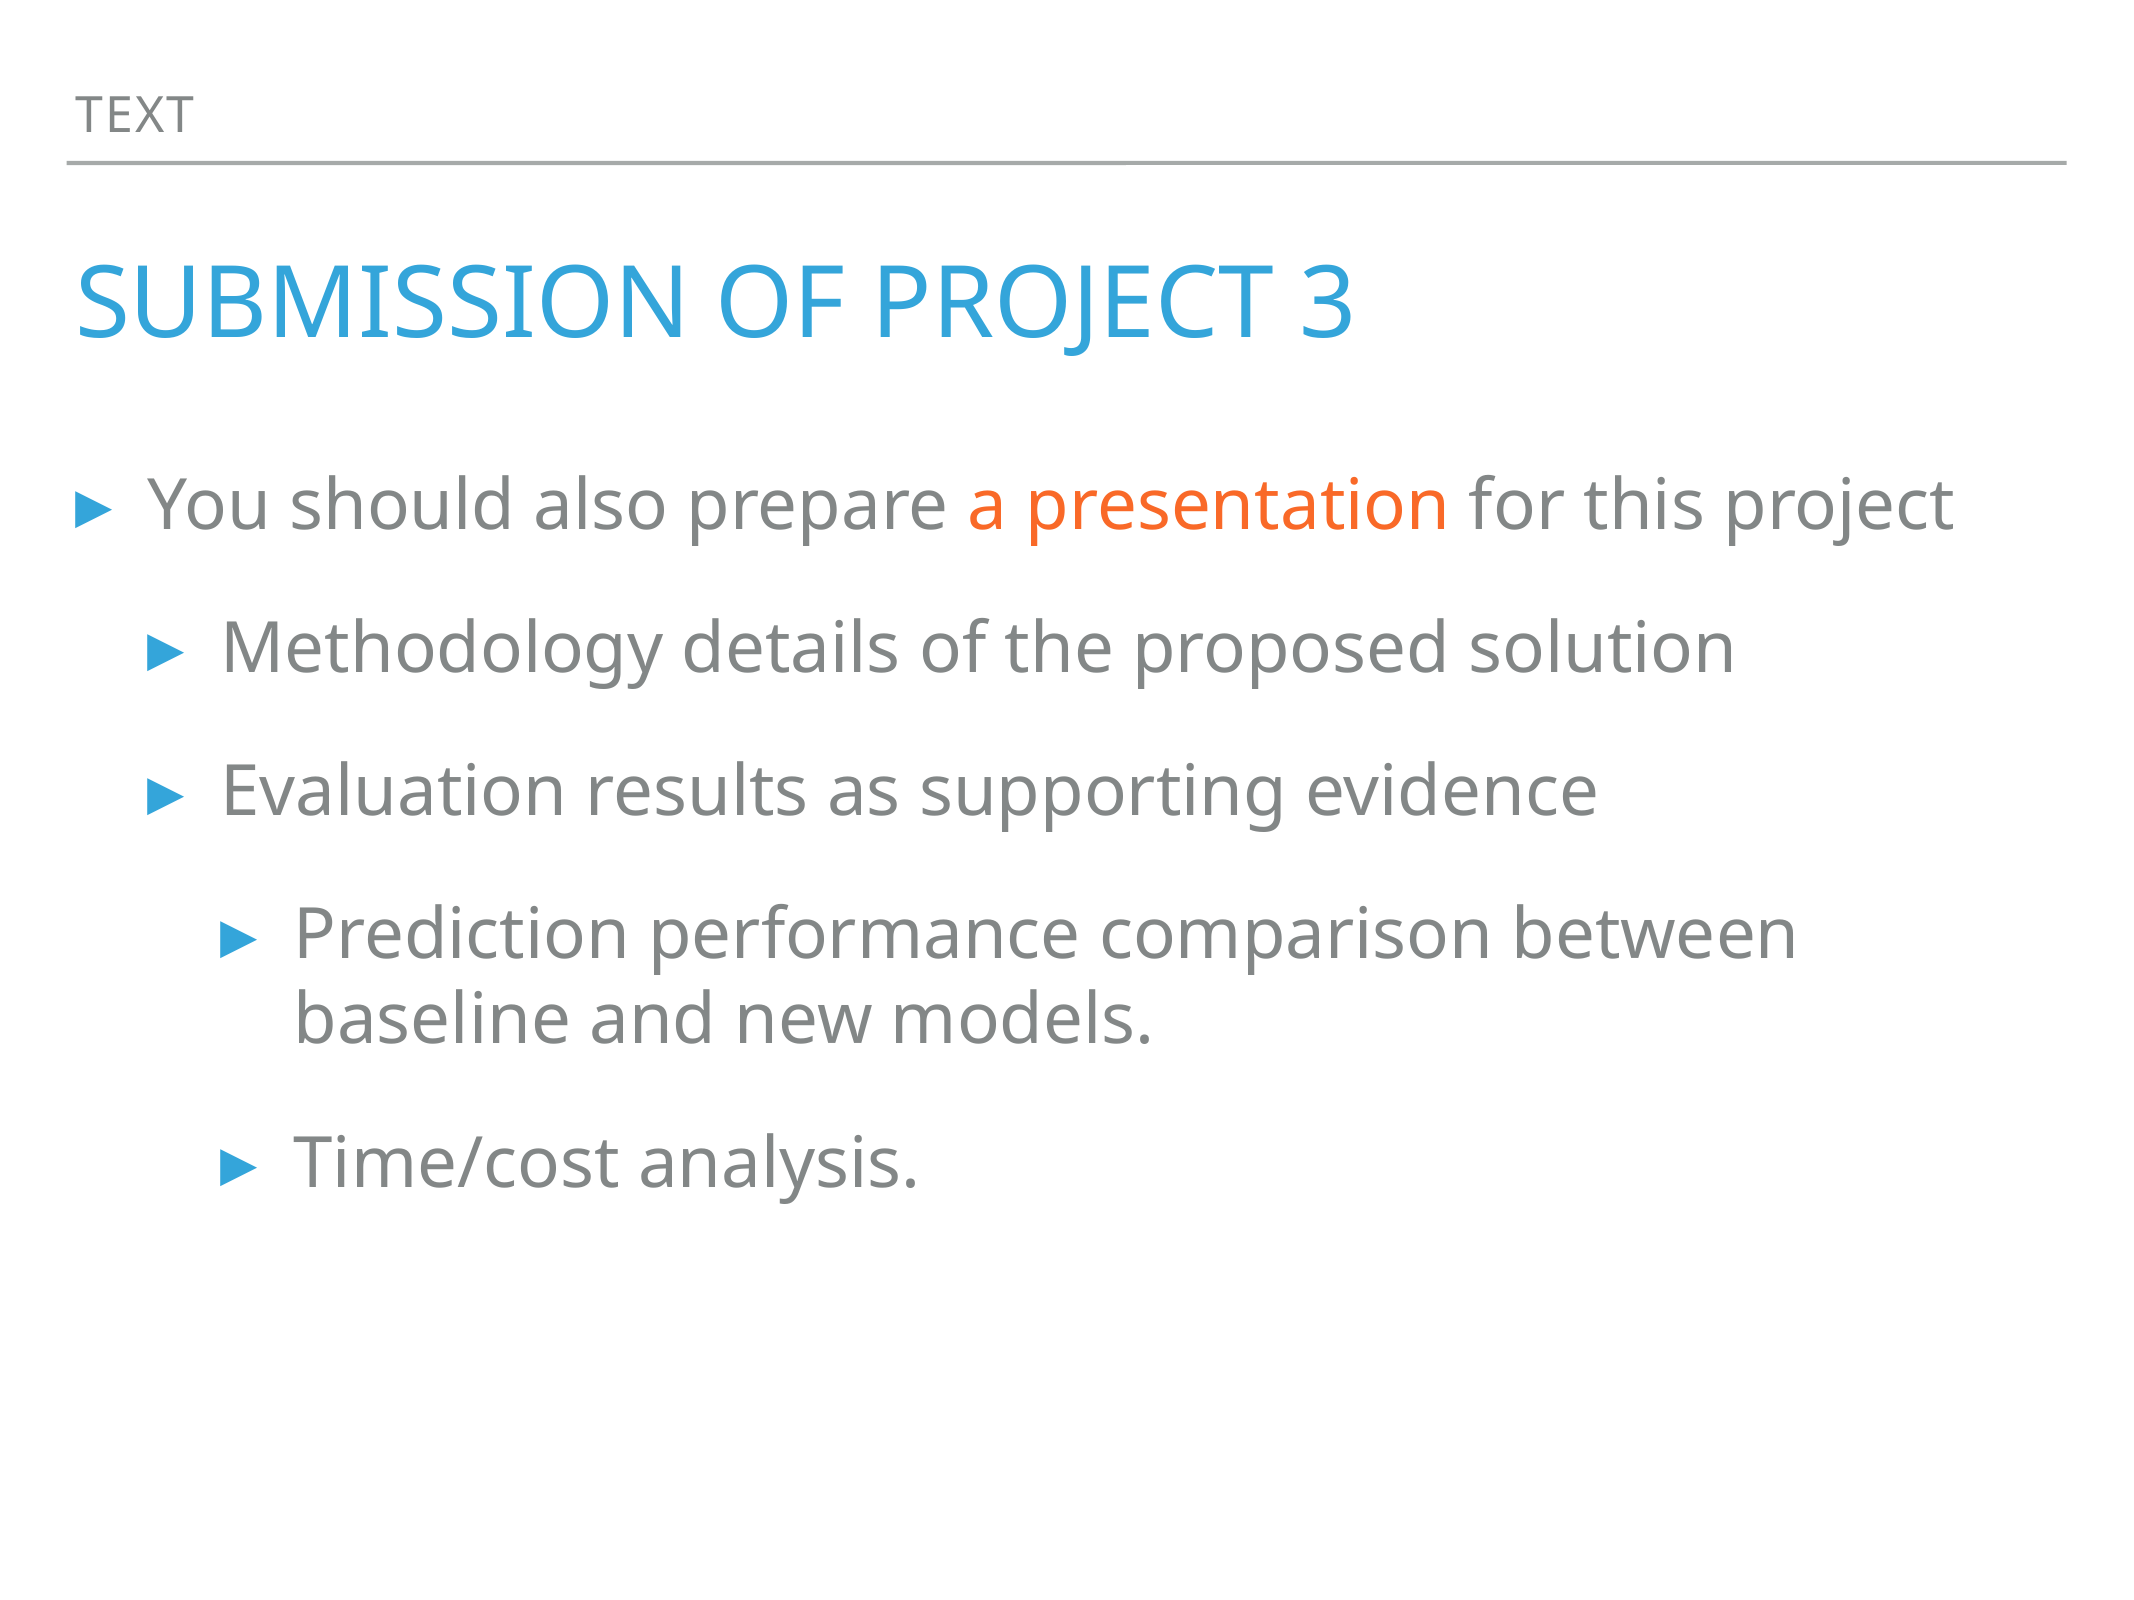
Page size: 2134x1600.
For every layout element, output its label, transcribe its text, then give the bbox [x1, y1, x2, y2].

list Text [66, 74, 1901, 151]
list You should also prepare a presentation for this project Methodology details of the proposed solution Evaluation results as supporting evidence Prediction performance comparison between baseline and new models. Time/cost analysis. [66, 449, 2068, 1453]
title SUBMISSION of PROJECT 3 [66, 251, 2068, 372]
